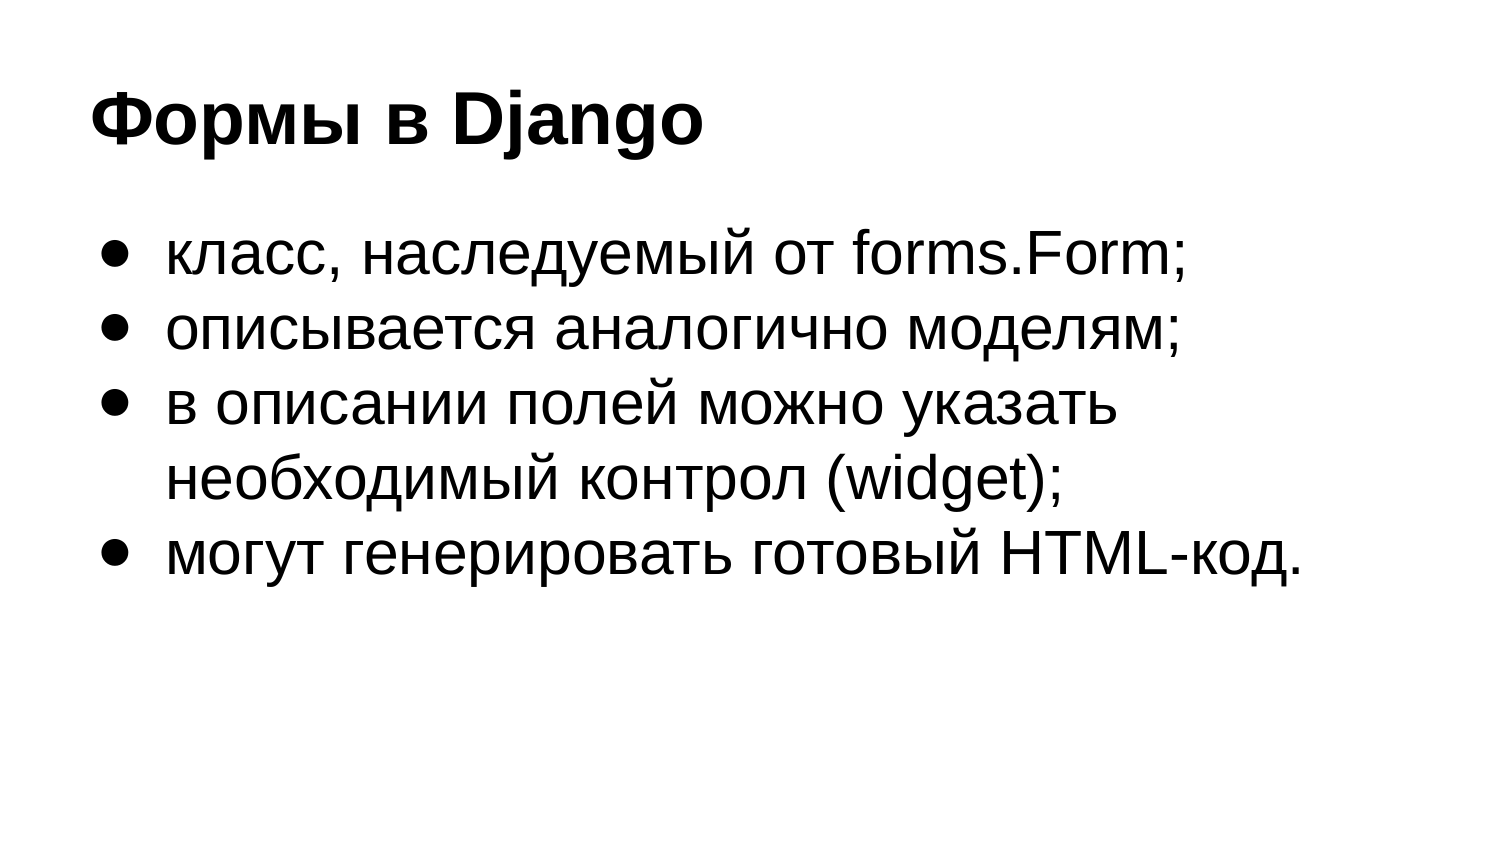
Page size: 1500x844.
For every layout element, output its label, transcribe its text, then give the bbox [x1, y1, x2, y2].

list класс, наследуемый от forms.Form; описывается аналогично моделям; в описании полей можно указать необходимый контрол (widget); могут генерировать готовый HTML-код. [75, 196, 1425, 808]
title Формы в Django [75, 33, 1425, 175]
